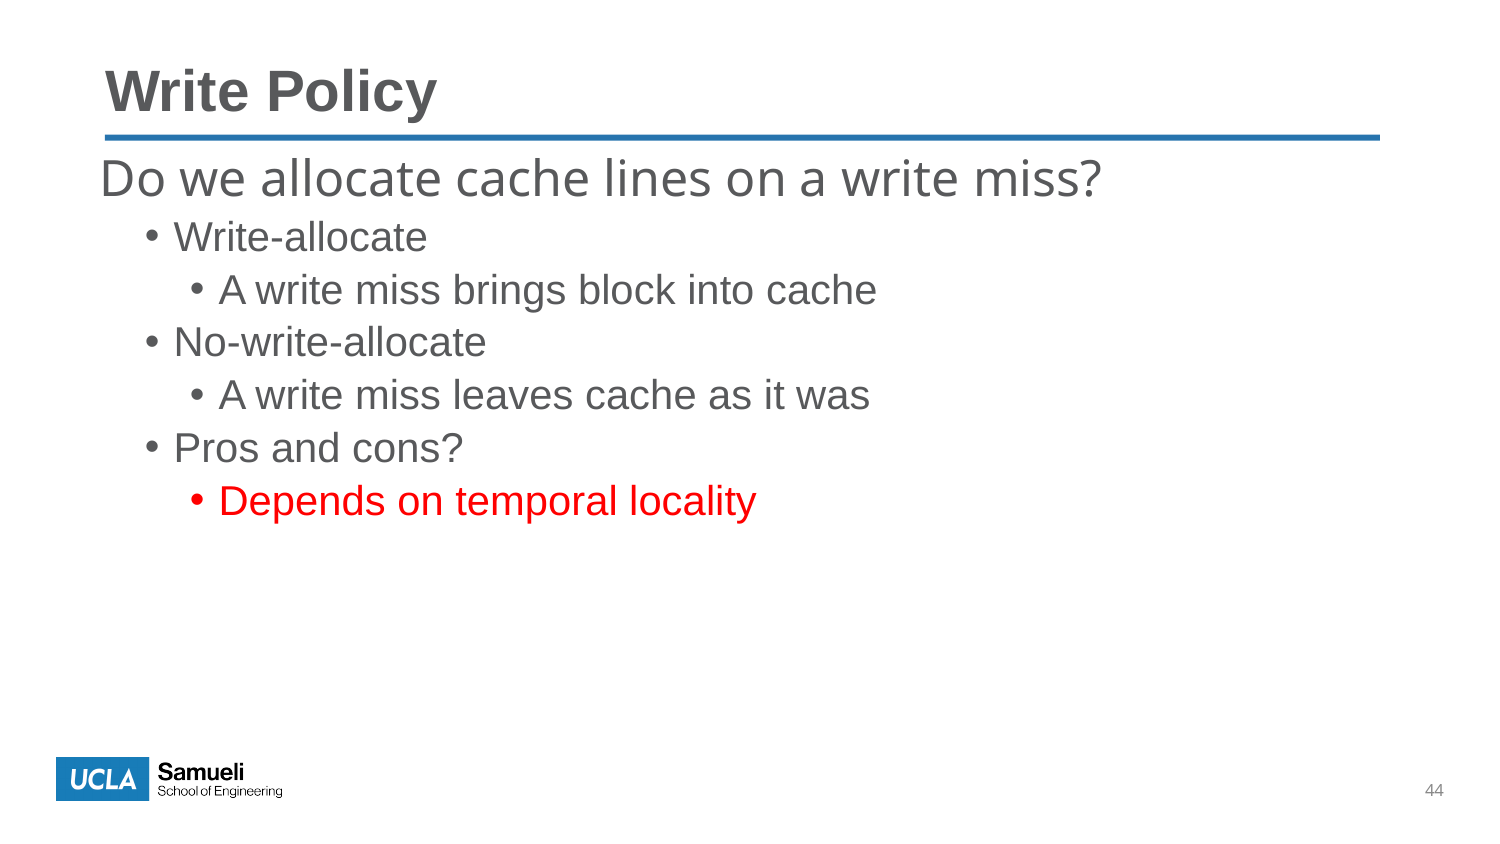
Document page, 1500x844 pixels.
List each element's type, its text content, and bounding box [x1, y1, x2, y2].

text_box Do we allocate cache lines on a write miss? Write-allocate A write miss brings block into cache No-write-allocate A write miss leaves cache as it was Pros and cons? Depends on temporal locality [99, 153, 1495, 525]
slide_number 44 [1425, 780, 1500, 840]
picture [56, 757, 282, 801]
text_box Write Policy [104, 61, 1380, 125]
